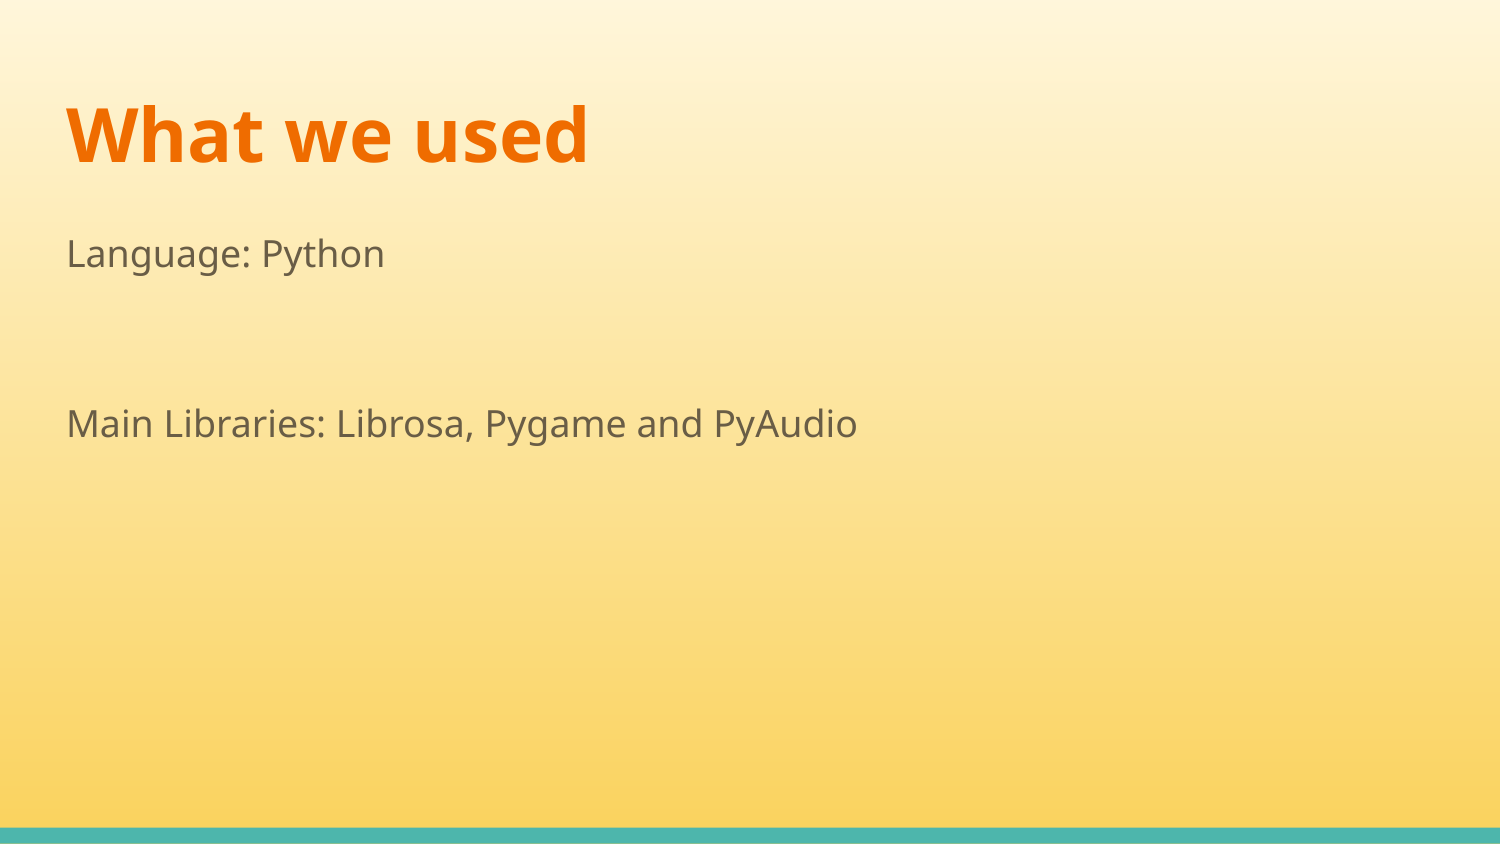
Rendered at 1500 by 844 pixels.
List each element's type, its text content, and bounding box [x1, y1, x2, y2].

list Language: Python Main Libraries: Librosa, Pygame and PyAudio [51, 207, 1449, 750]
title What we used [51, 72, 1449, 189]
